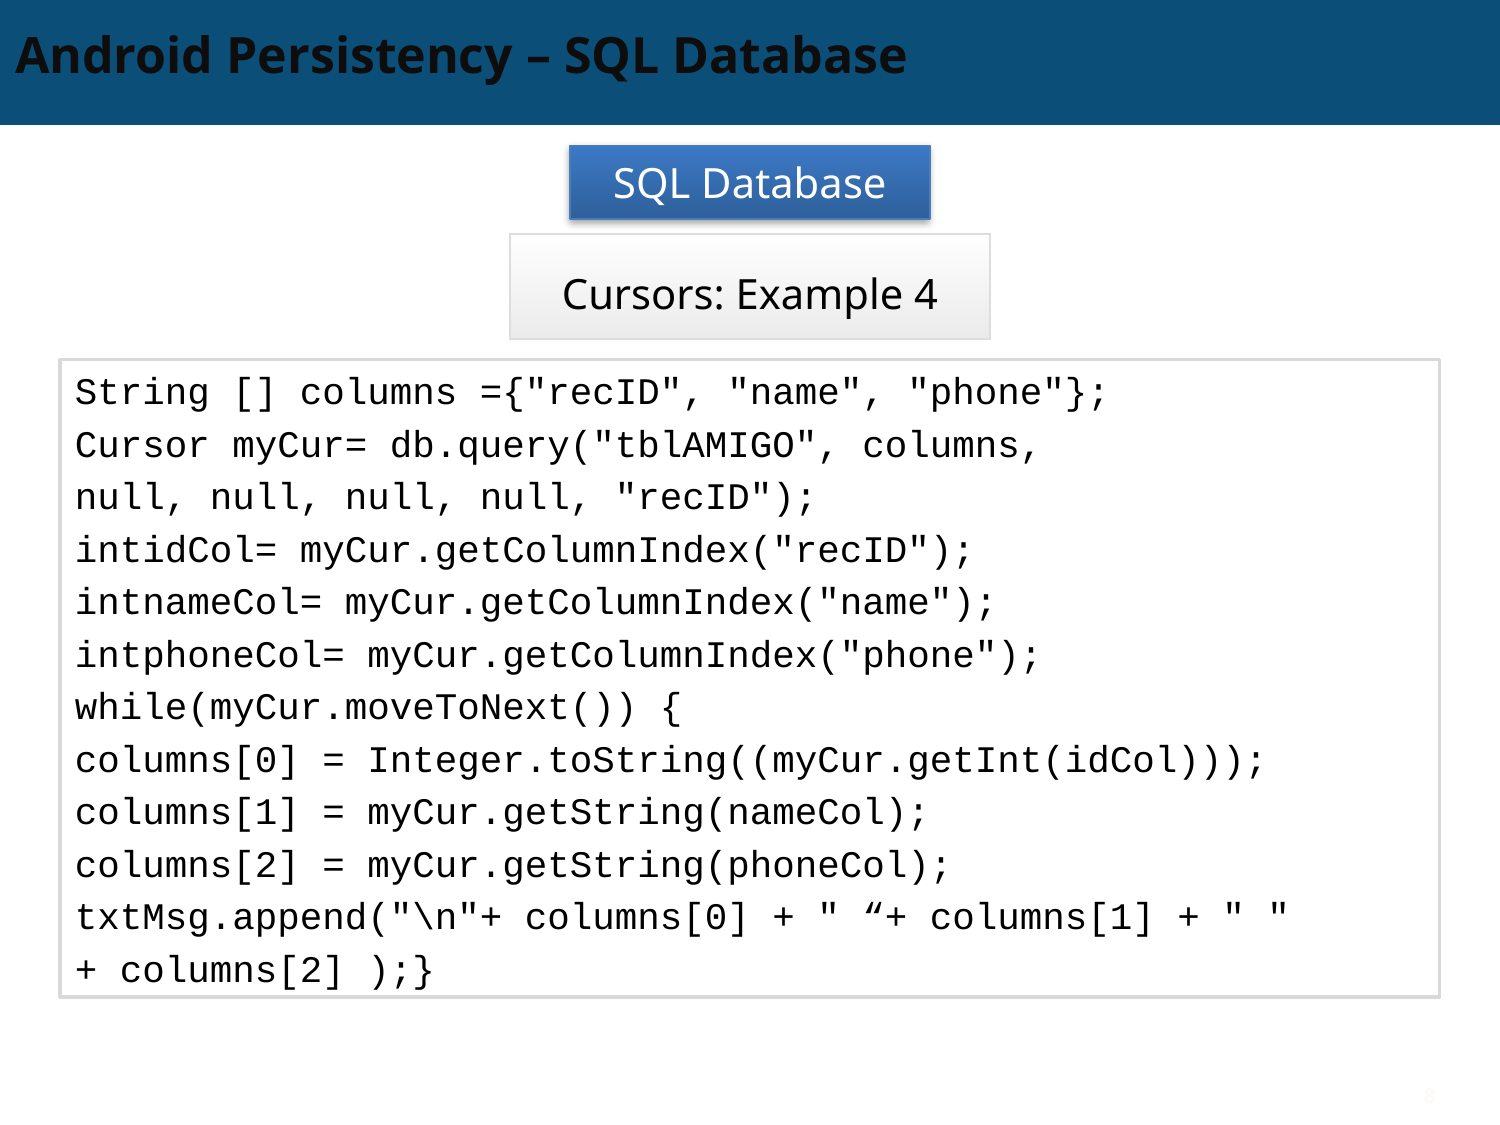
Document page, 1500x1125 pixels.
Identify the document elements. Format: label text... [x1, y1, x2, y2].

text_box Cursors: Example 4 [509, 234, 990, 340]
text_box SQL Database [569, 145, 931, 220]
title Android Persistency – SQL Database [0, 21, 1351, 86]
text_box String [] columns ={"recID", "name", "phone"}; Cursor myCur= db.query("tblAMIGO", columns, null, null, null, null, "recID"); intidCol= myCur.getColumnIndex("recID"); intnameCol= myCur.getColumnIndex("name"); intphoneCol= myCur.getColumnIndex("phone"); while(myCur.moveToNext()) { columns[0] = Integer.toString((myCur.getInt(idCol))); columns[1] = myCur.getString(nameCol); columns[2] = myCur.getString(phoneCol); txtMsg.append("\n"+ columns[0] + " “+ columns[1] + " " + columns[2] );} [59, 359, 1440, 997]
